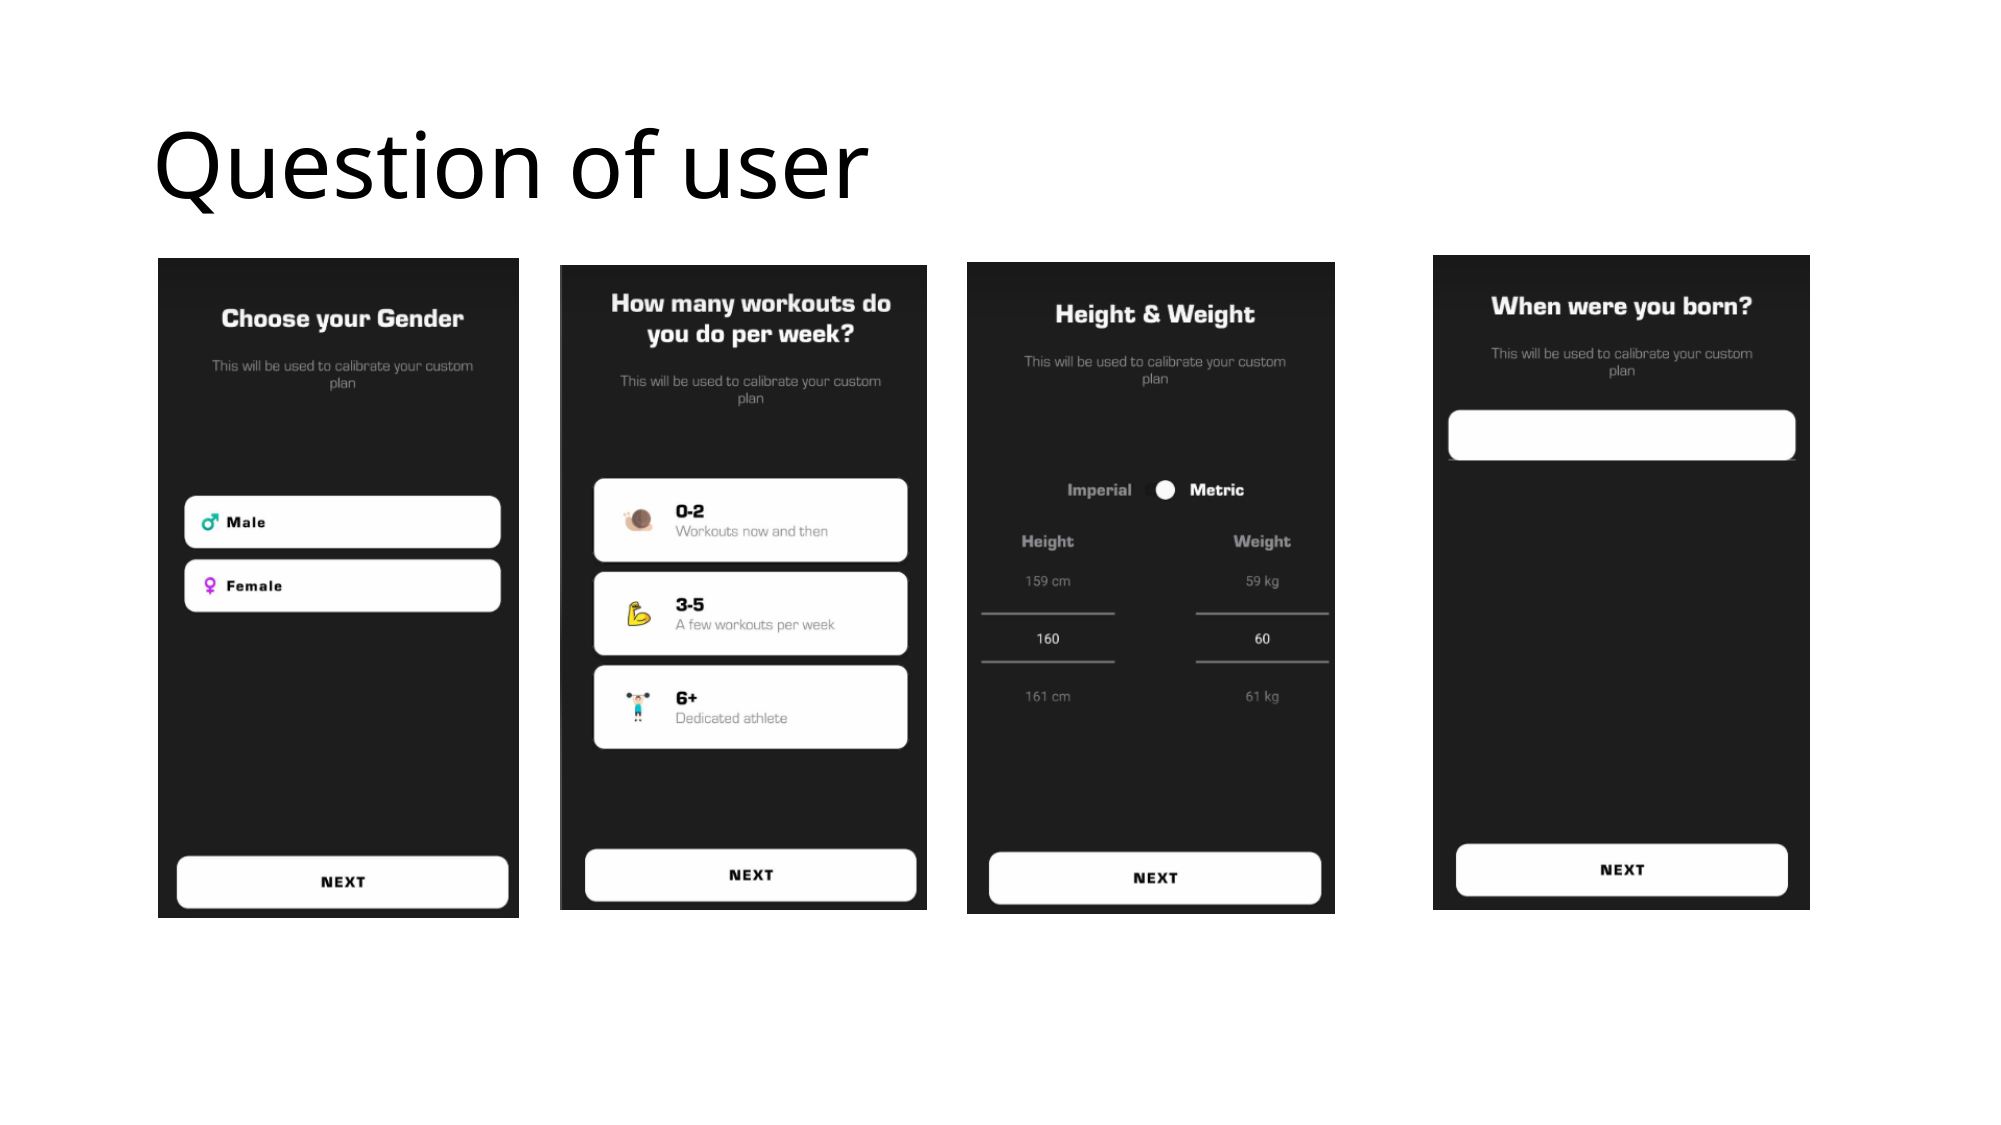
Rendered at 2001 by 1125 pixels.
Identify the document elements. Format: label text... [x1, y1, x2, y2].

picture [559, 265, 927, 910]
picture [1433, 255, 1810, 910]
title Question of user [137, 59, 1863, 278]
picture [967, 262, 1335, 914]
picture [158, 257, 519, 918]
